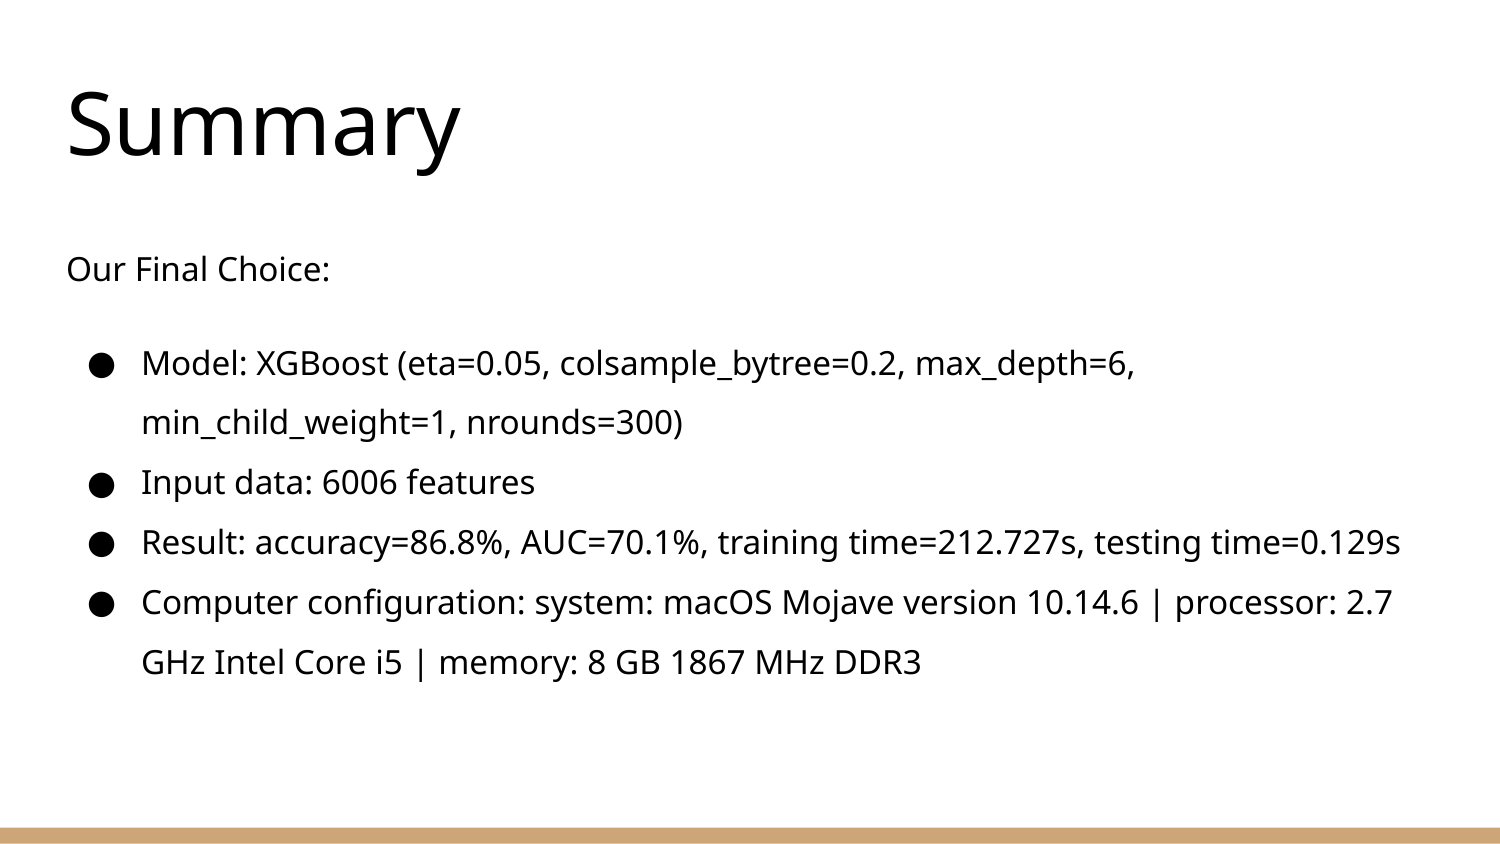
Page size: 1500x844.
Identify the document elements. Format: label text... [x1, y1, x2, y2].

title Summary [51, 51, 1449, 189]
list Our Final Choice: Model: XGBoost (eta=0.05, colsample_bytree=0.2, max_depth=6, min_child_weight=1, nrounds=300) Input data: 6006 features Result: accuracy=86.8%, AUC=70.1%, training time=212.727s, testing time=0.129s Computer configuration: system: macOS Mojave version 10.14.6 | processor: 2.7 GHz Intel Core i5 | memory: 8 GB 1867 MHz DDR3 [51, 213, 1449, 764]
